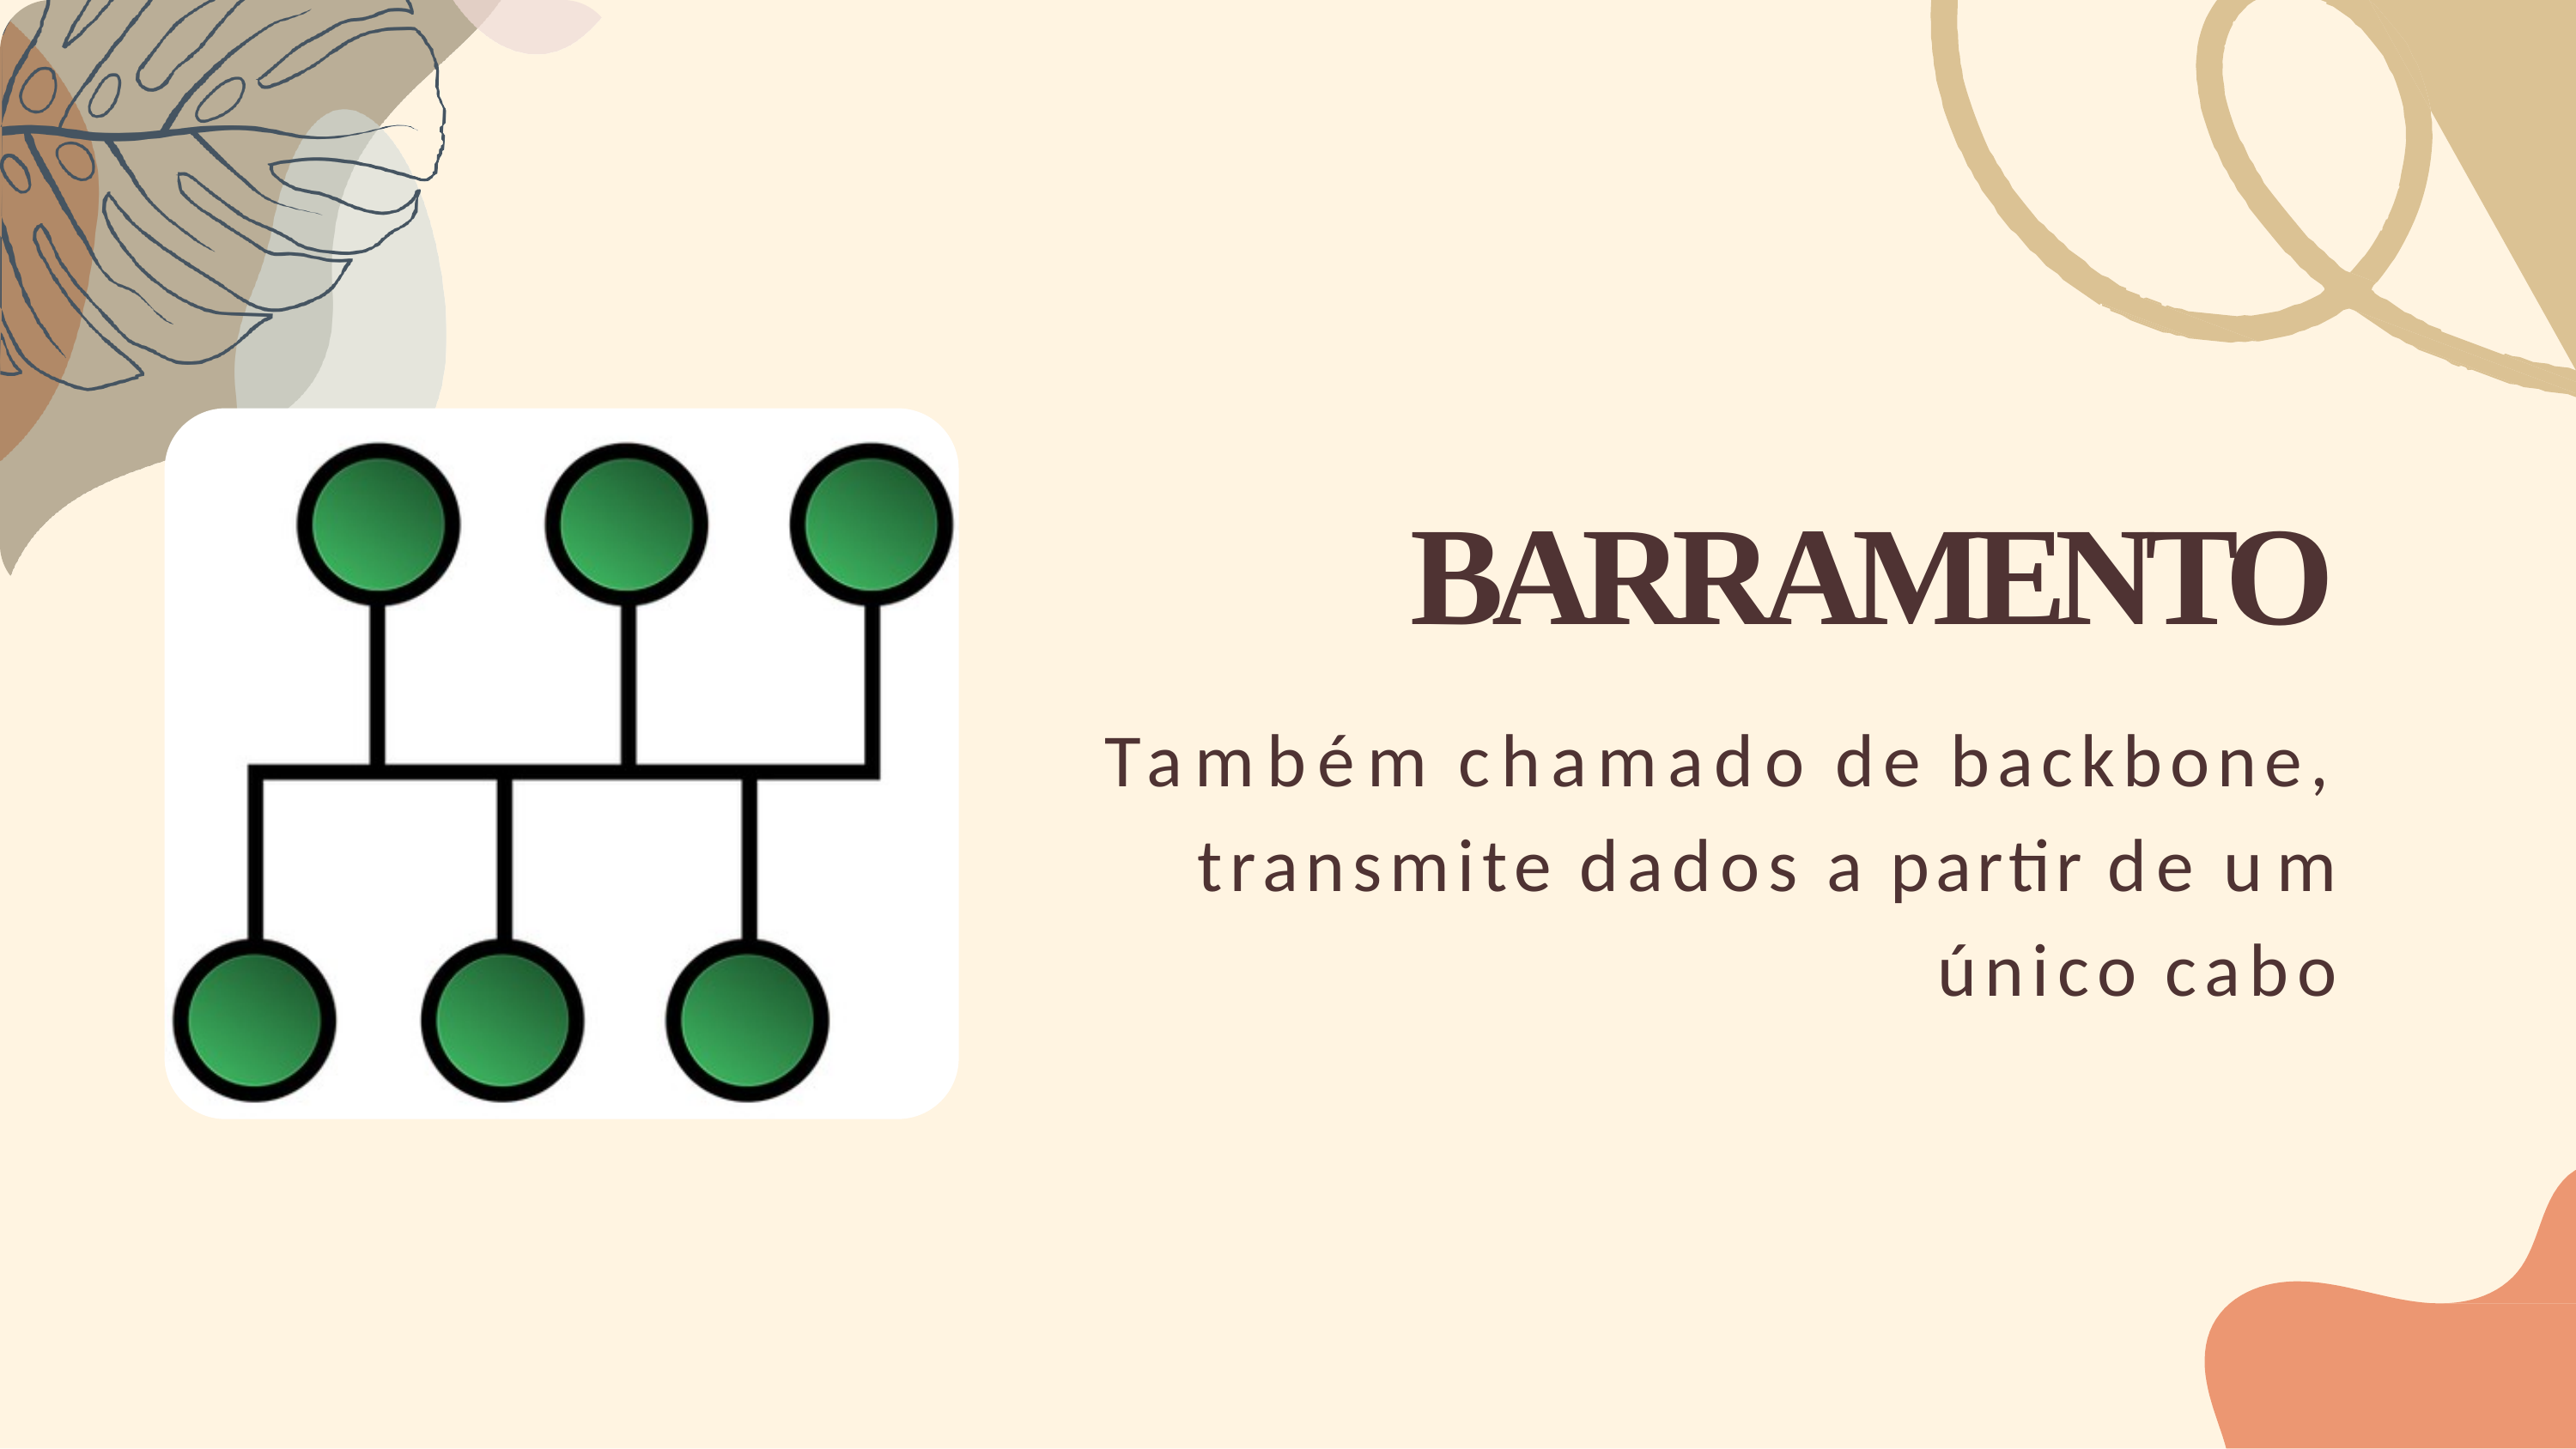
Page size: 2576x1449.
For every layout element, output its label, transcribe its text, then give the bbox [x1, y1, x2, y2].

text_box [0, 0, 959, 1119]
title BARRAMENTO [1408, 482, 2338, 695]
text_box [1930, 0, 2576, 397]
text_box [2204, 1169, 2576, 1449]
text_box Também chamado de backbone, transmite dados a partir de um único cabo [1085, 695, 2338, 1011]
